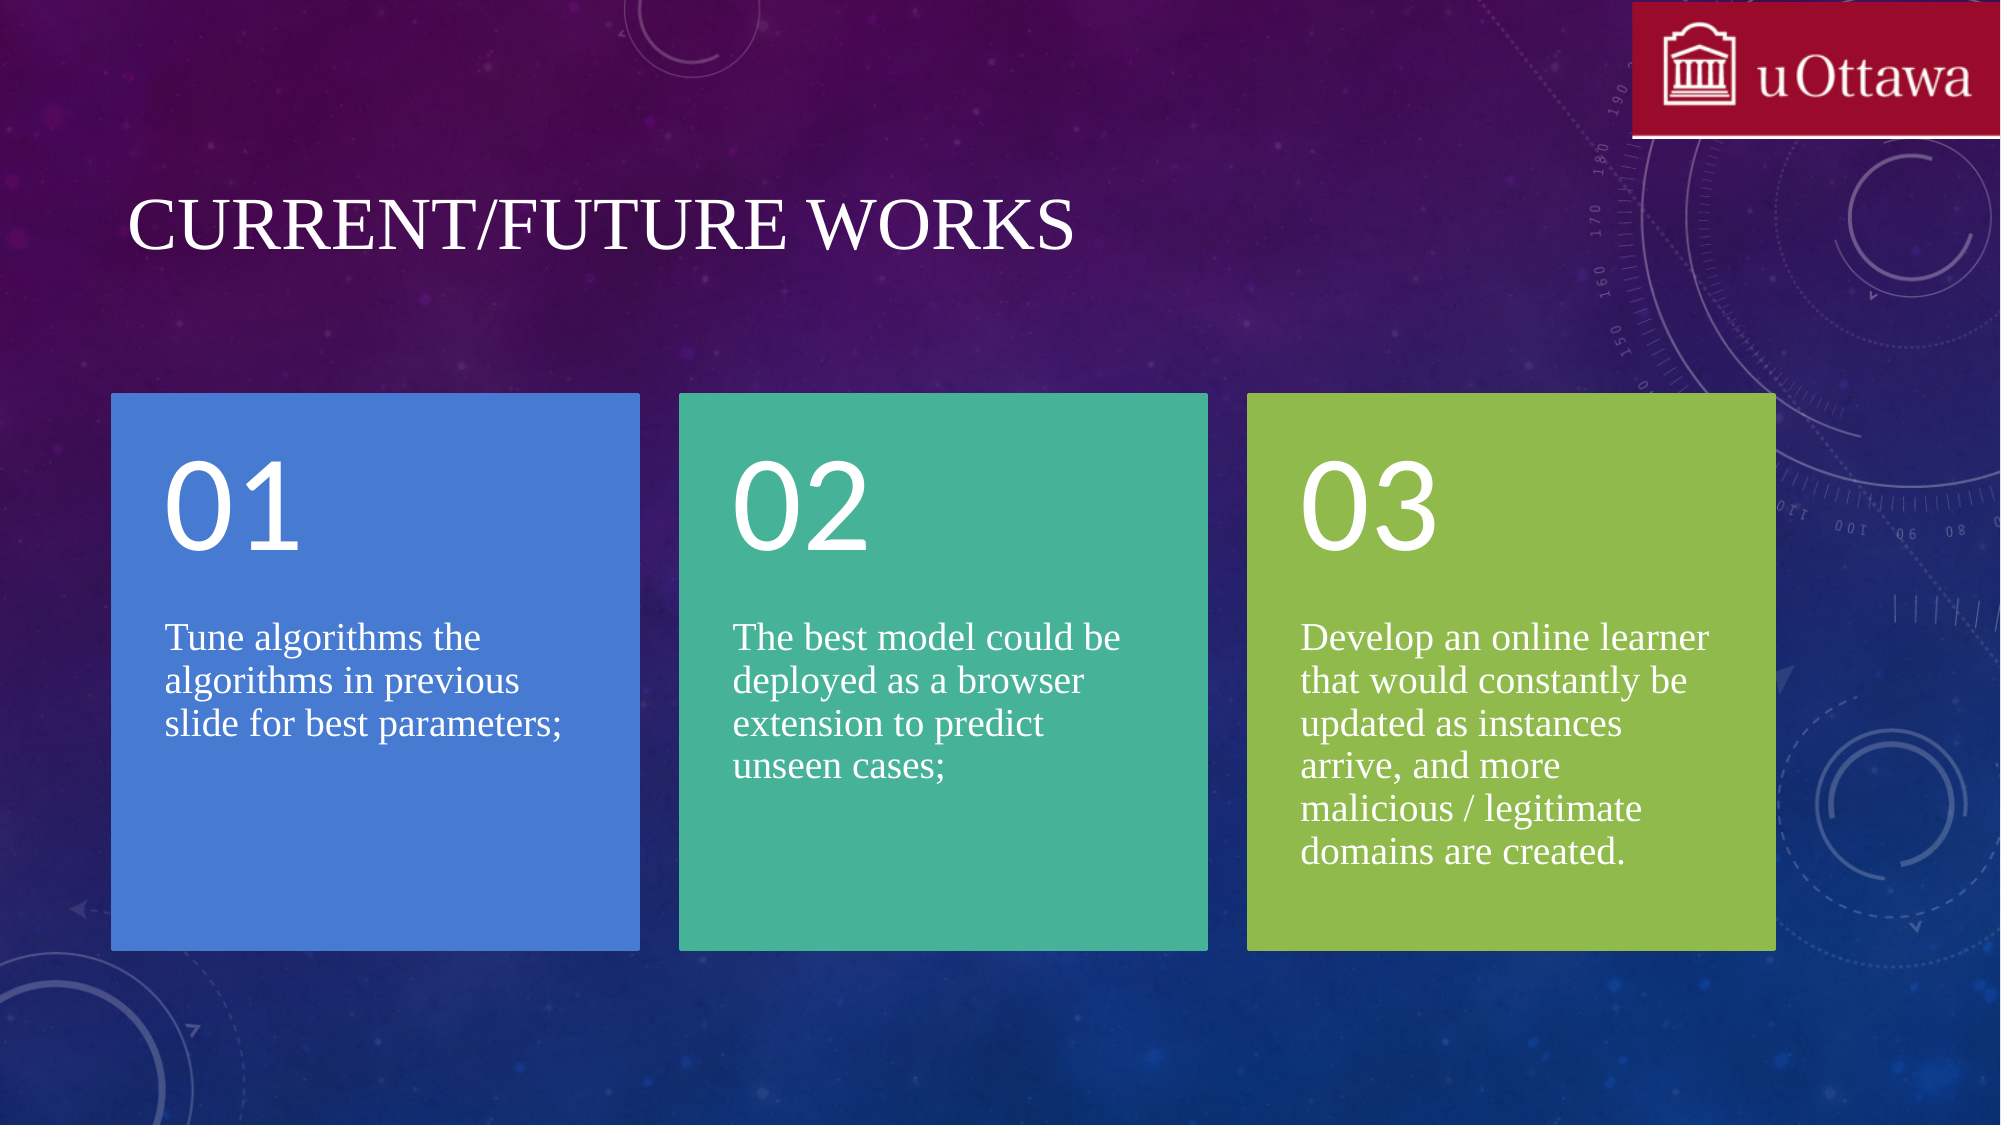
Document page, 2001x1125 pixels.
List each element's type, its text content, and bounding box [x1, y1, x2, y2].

title Current/Future works [112, 99, 1775, 339]
picture [0, 0, 2001, 1125]
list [112, 394, 1775, 951]
